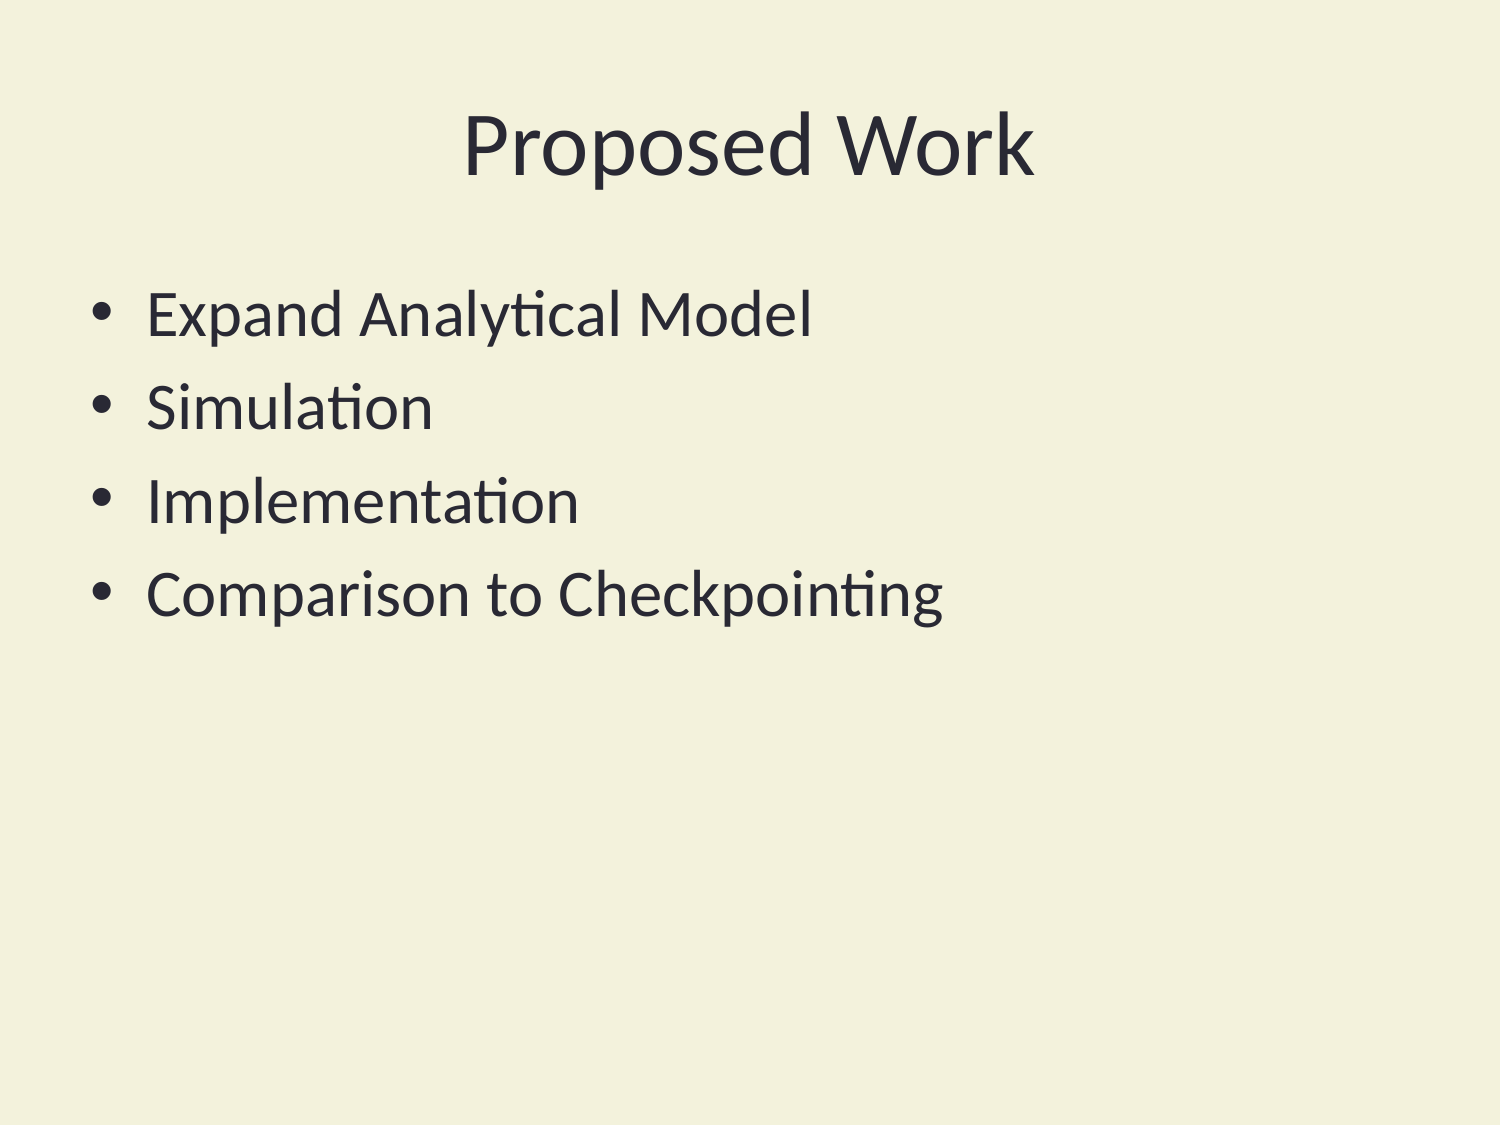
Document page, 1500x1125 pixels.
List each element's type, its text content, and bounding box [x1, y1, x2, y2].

list Expand Analytical Model Simulation Implementation Comparison to Checkpointing [75, 262, 1425, 1005]
title Proposed Work [75, 45, 1425, 233]
